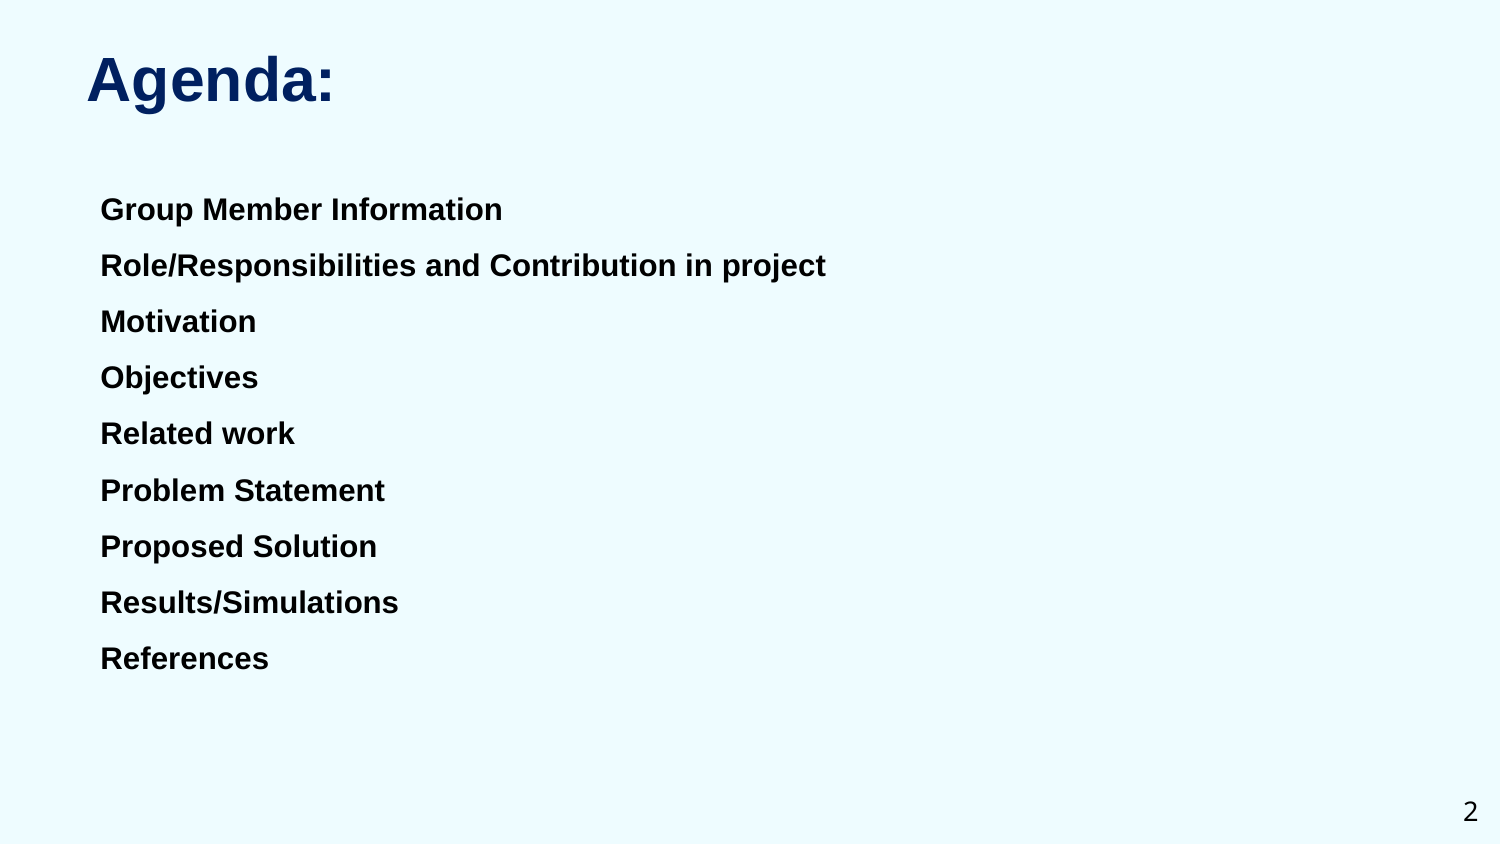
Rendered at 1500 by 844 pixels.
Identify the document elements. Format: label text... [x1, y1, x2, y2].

text_box Agenda: Group Member Information Role/Responsibilities and Contribution in project Motivation Objectives Related work Problem Statement Proposed Solution Results/Simulations References [71, 24, 1428, 691]
slide_number 2 [1403, 779, 1494, 844]
